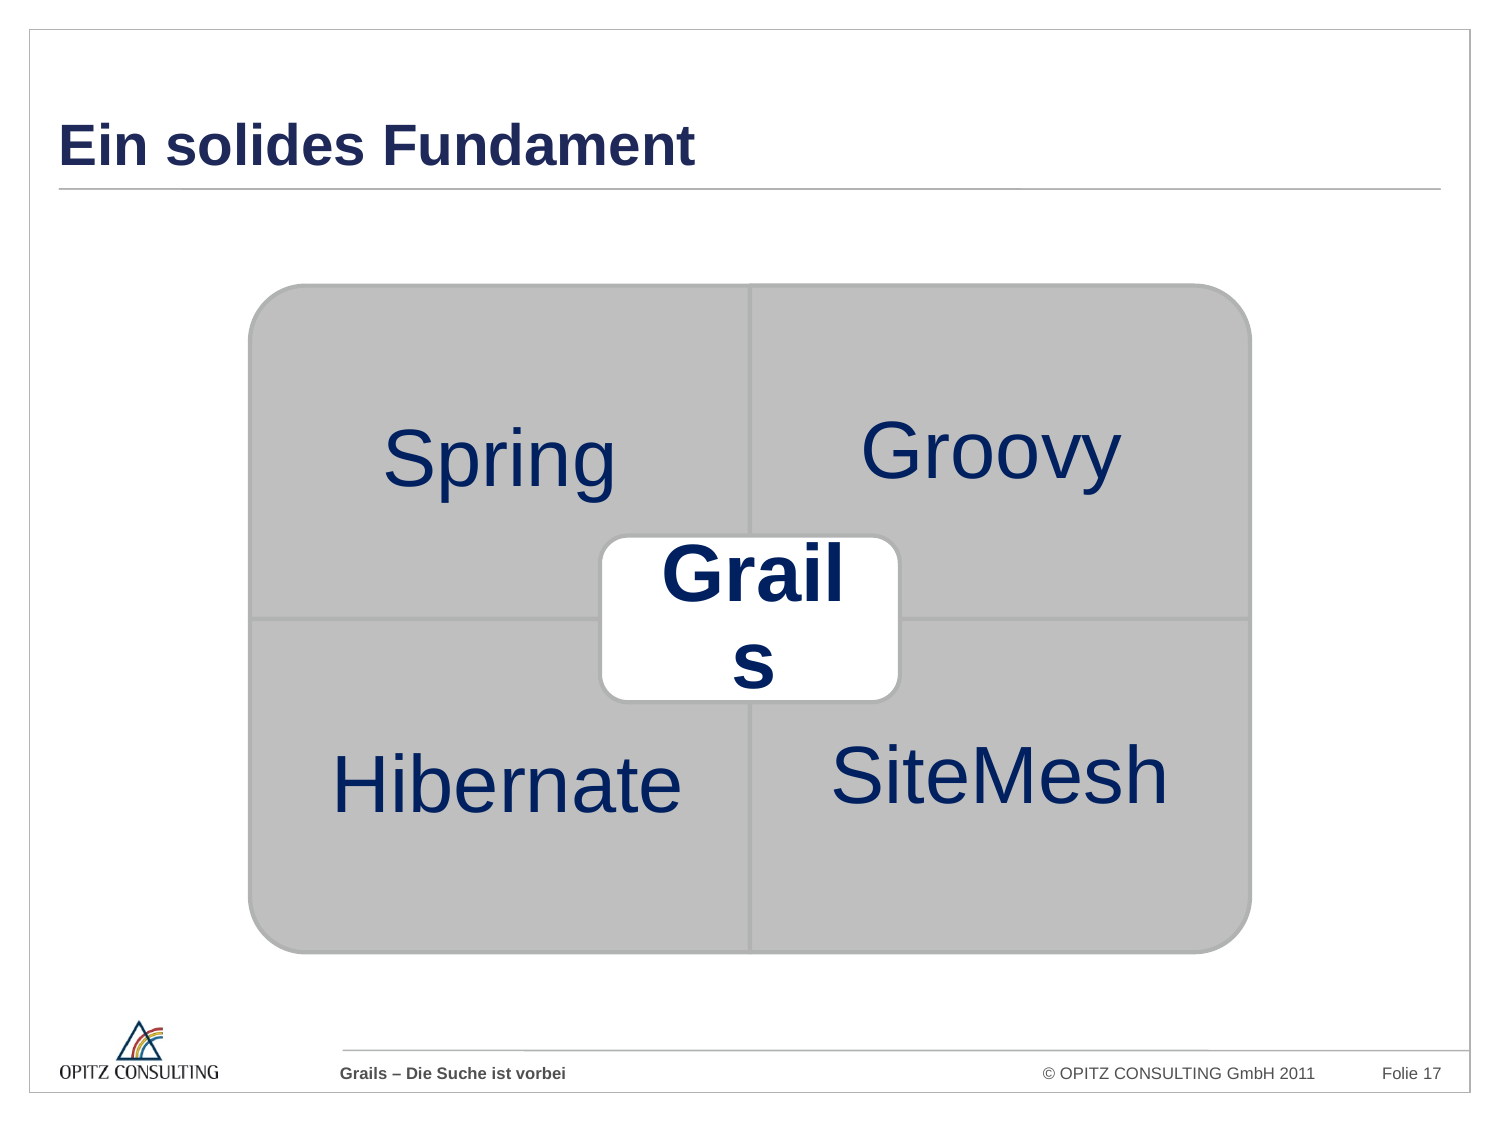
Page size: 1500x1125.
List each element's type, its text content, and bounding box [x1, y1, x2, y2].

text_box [249, 285, 1251, 953]
title Ein solides Fundament [59, 35, 1442, 178]
picture [60, 1019, 218, 1079]
